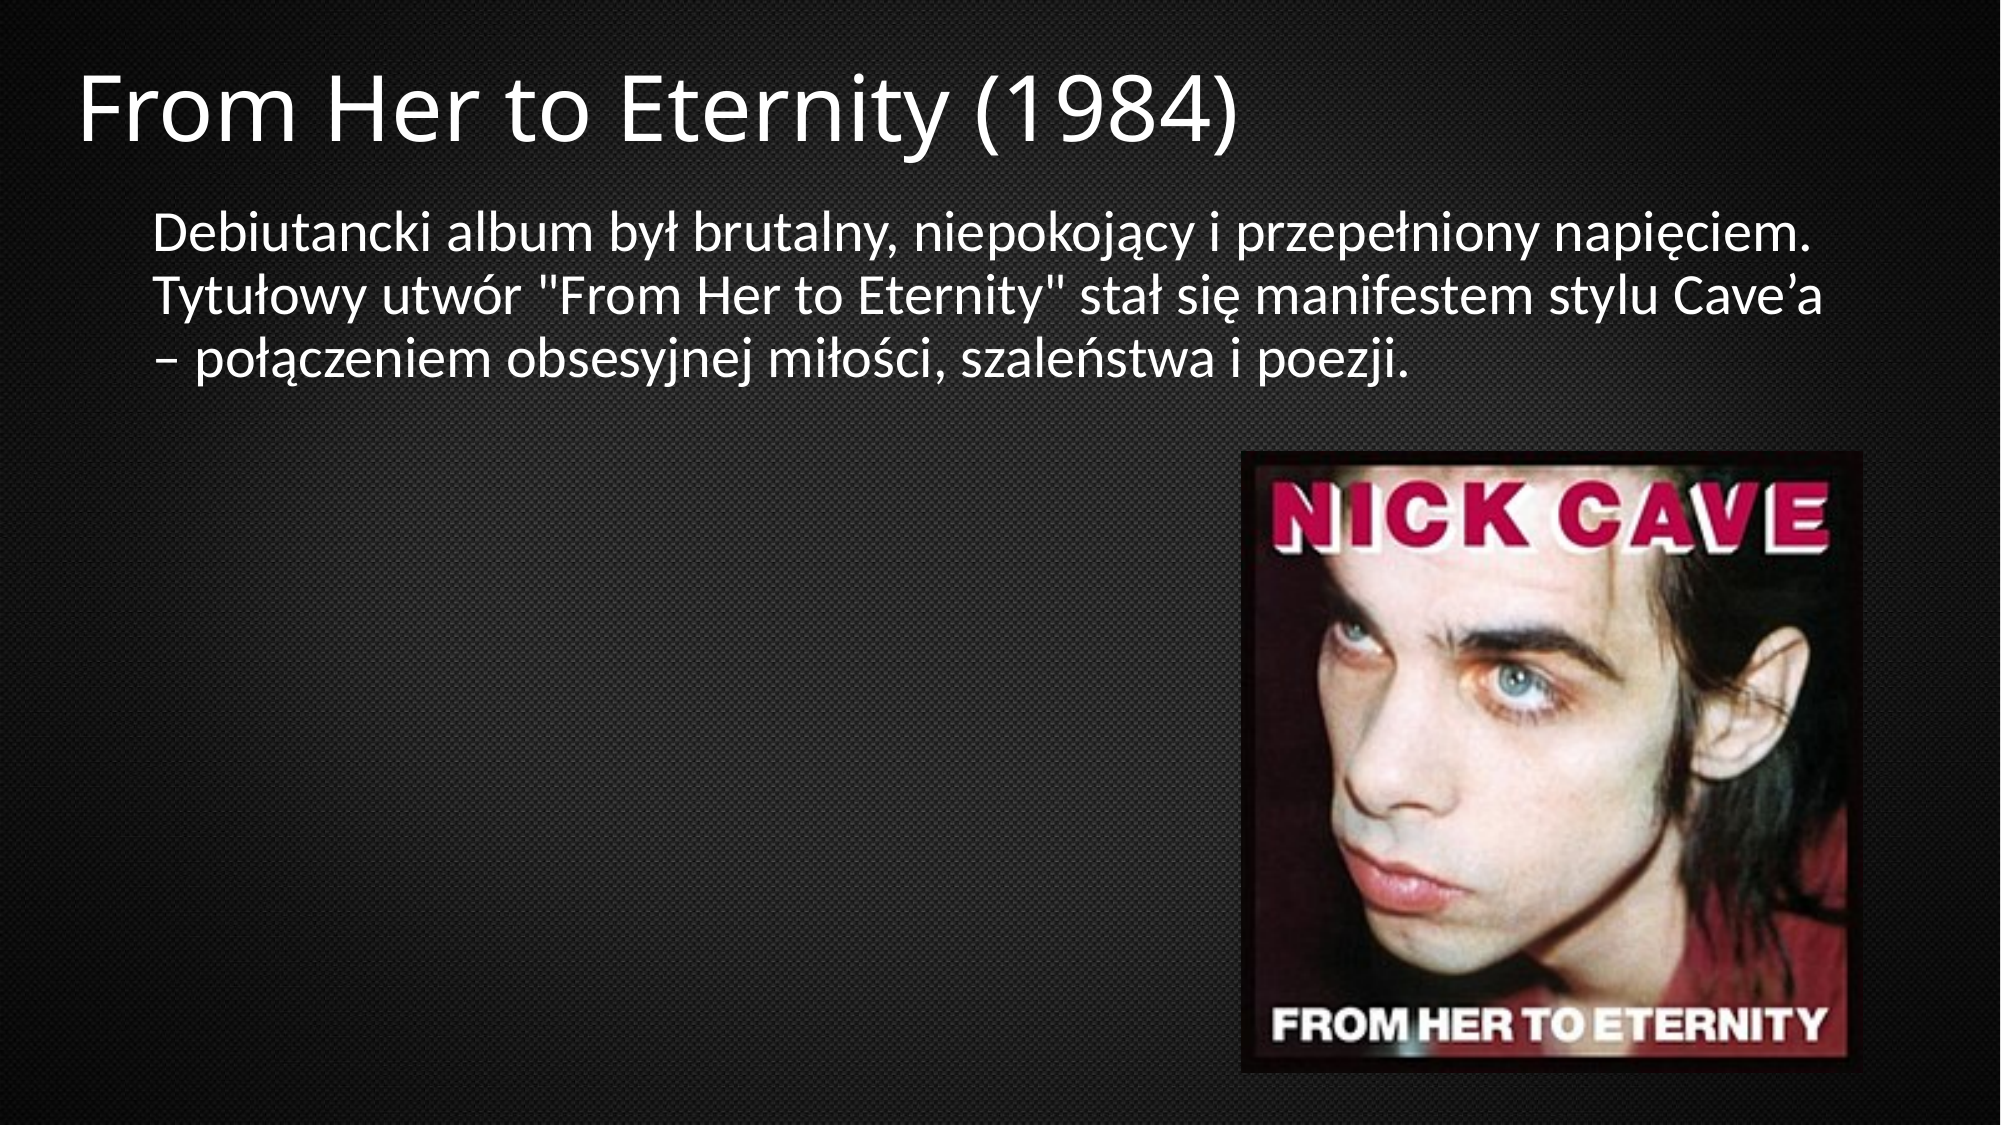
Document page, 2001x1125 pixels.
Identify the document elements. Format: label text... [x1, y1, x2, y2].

picture [0, 0, 2001, 1125]
list Debiutancki album był brutalny, niepokojący i przepełniony napięciem. Tytułowy utwór "From Her to Eternity" stał się manifestem stylu Cave’a – połączeniem obsesyjnej miłości, szaleństwa i poezji. [137, 193, 1863, 1014]
title From Her to Eternity (1984) [60, 41, 1786, 182]
